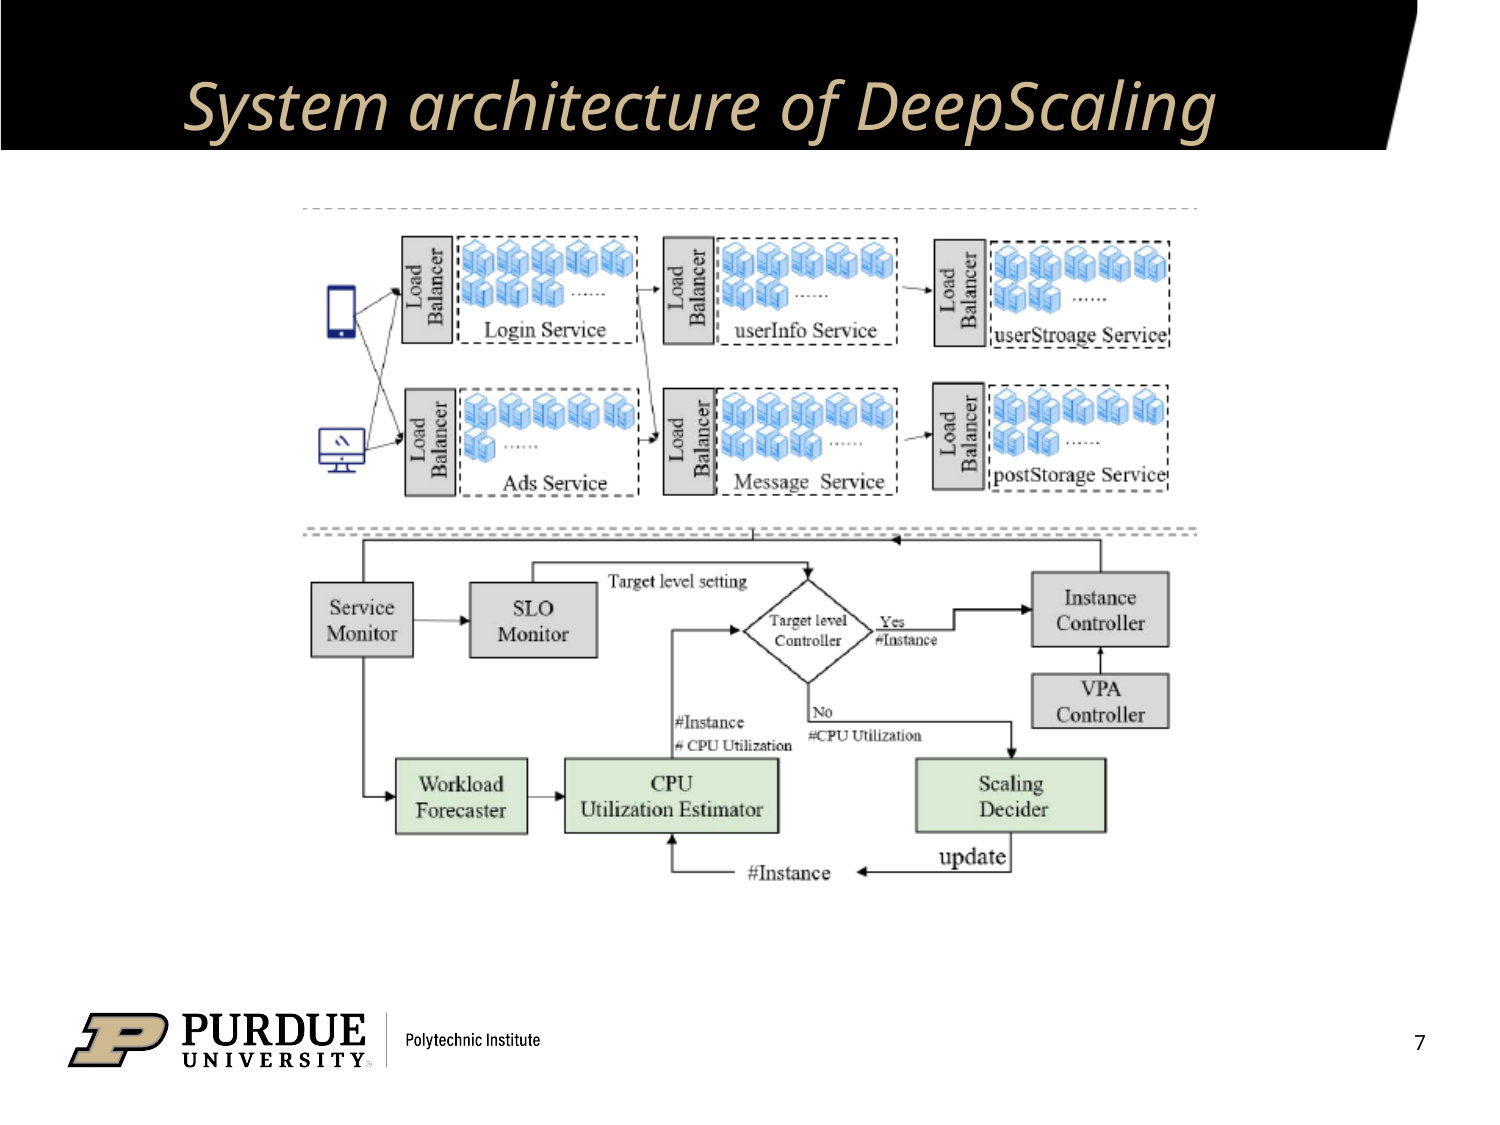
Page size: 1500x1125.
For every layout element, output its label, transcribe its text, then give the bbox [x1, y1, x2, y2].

slide_number 7 [1390, 1013, 1451, 1074]
picture [303, 208, 1197, 917]
title System architecture of DeepScaling [180, 70, 1322, 148]
picture [67, 1010, 634, 1071]
